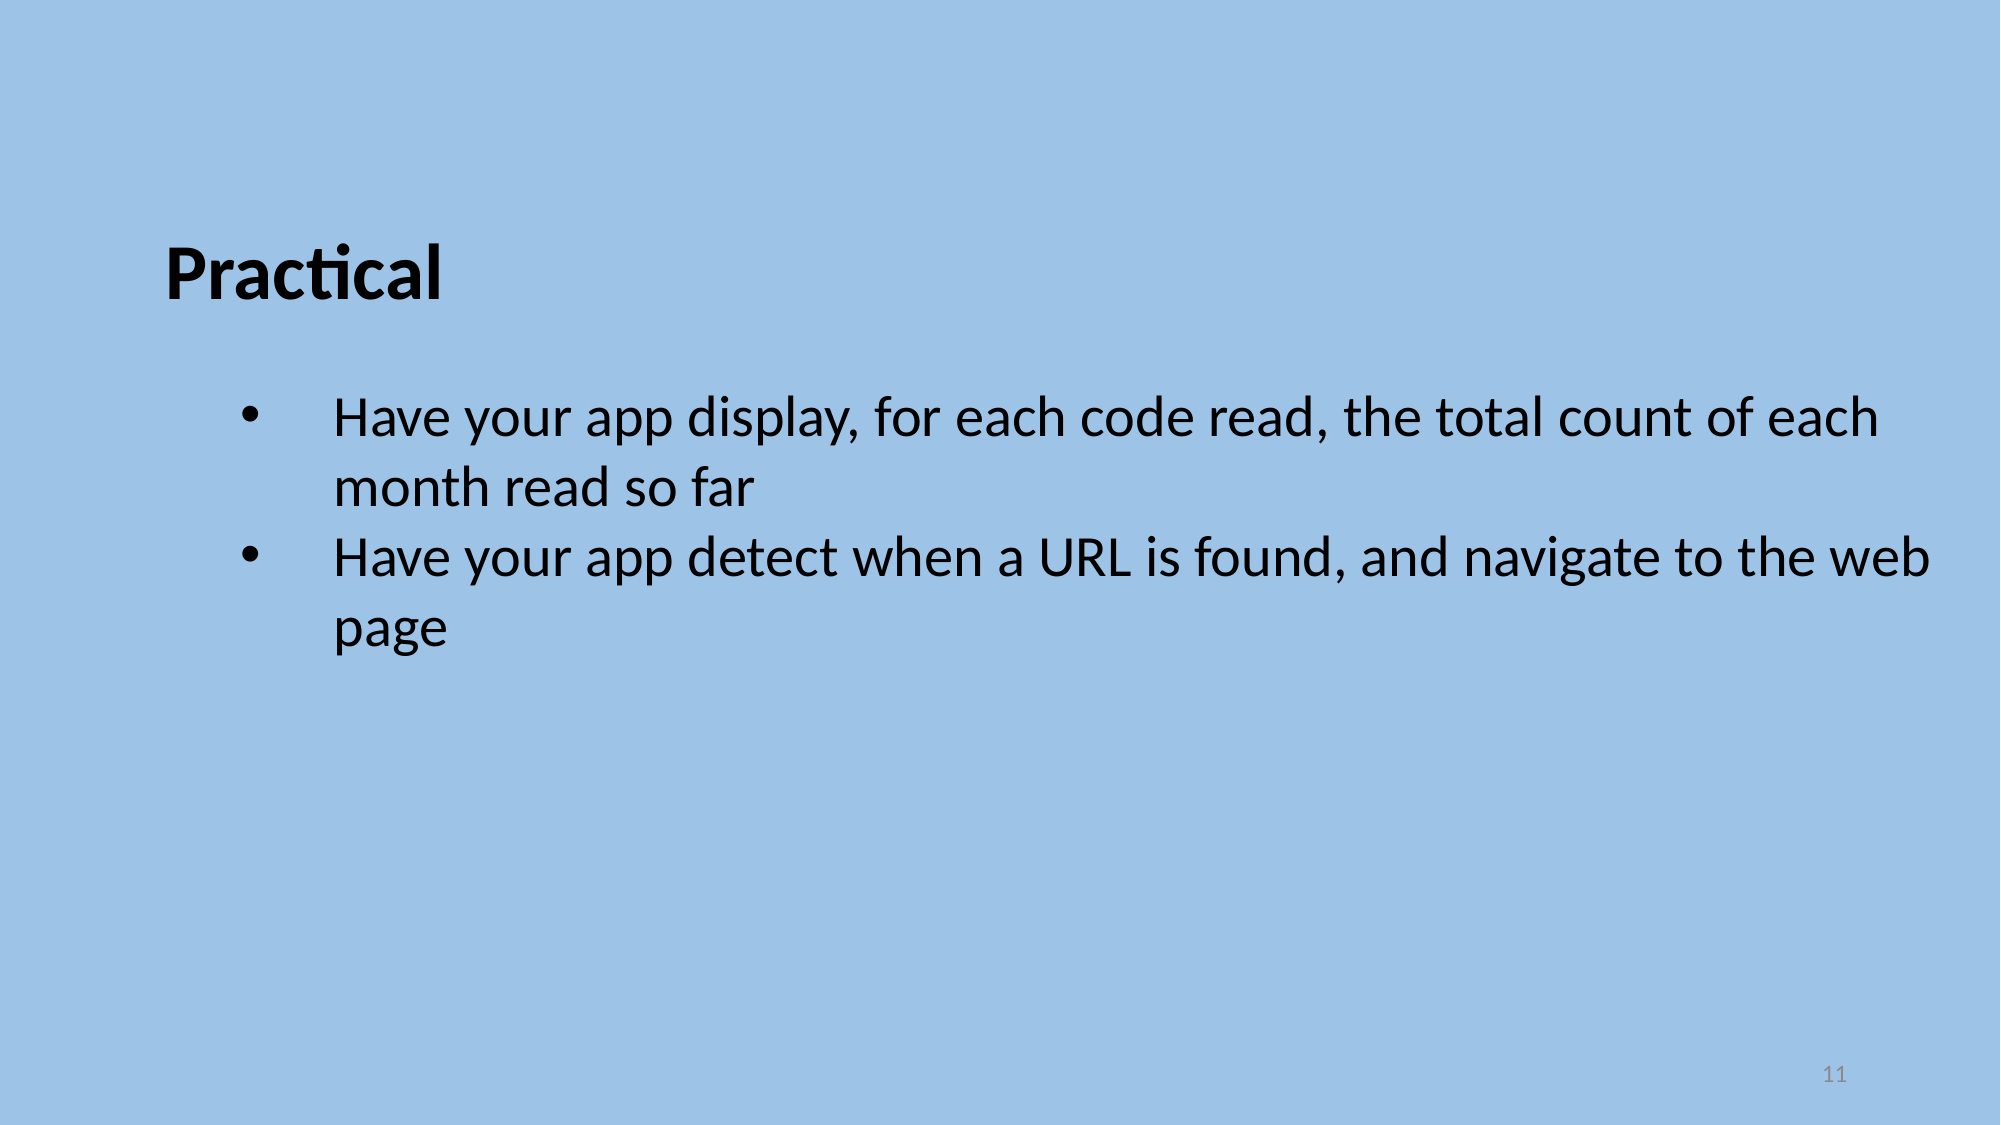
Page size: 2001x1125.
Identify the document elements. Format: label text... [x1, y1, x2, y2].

slide_number 11 [1412, 1042, 1863, 1103]
text_box Practical Have your app display, for each code read, the total count of each month read so far Have your app detect when a URL is found, and navigate to the web page [0, 213, 2000, 666]
